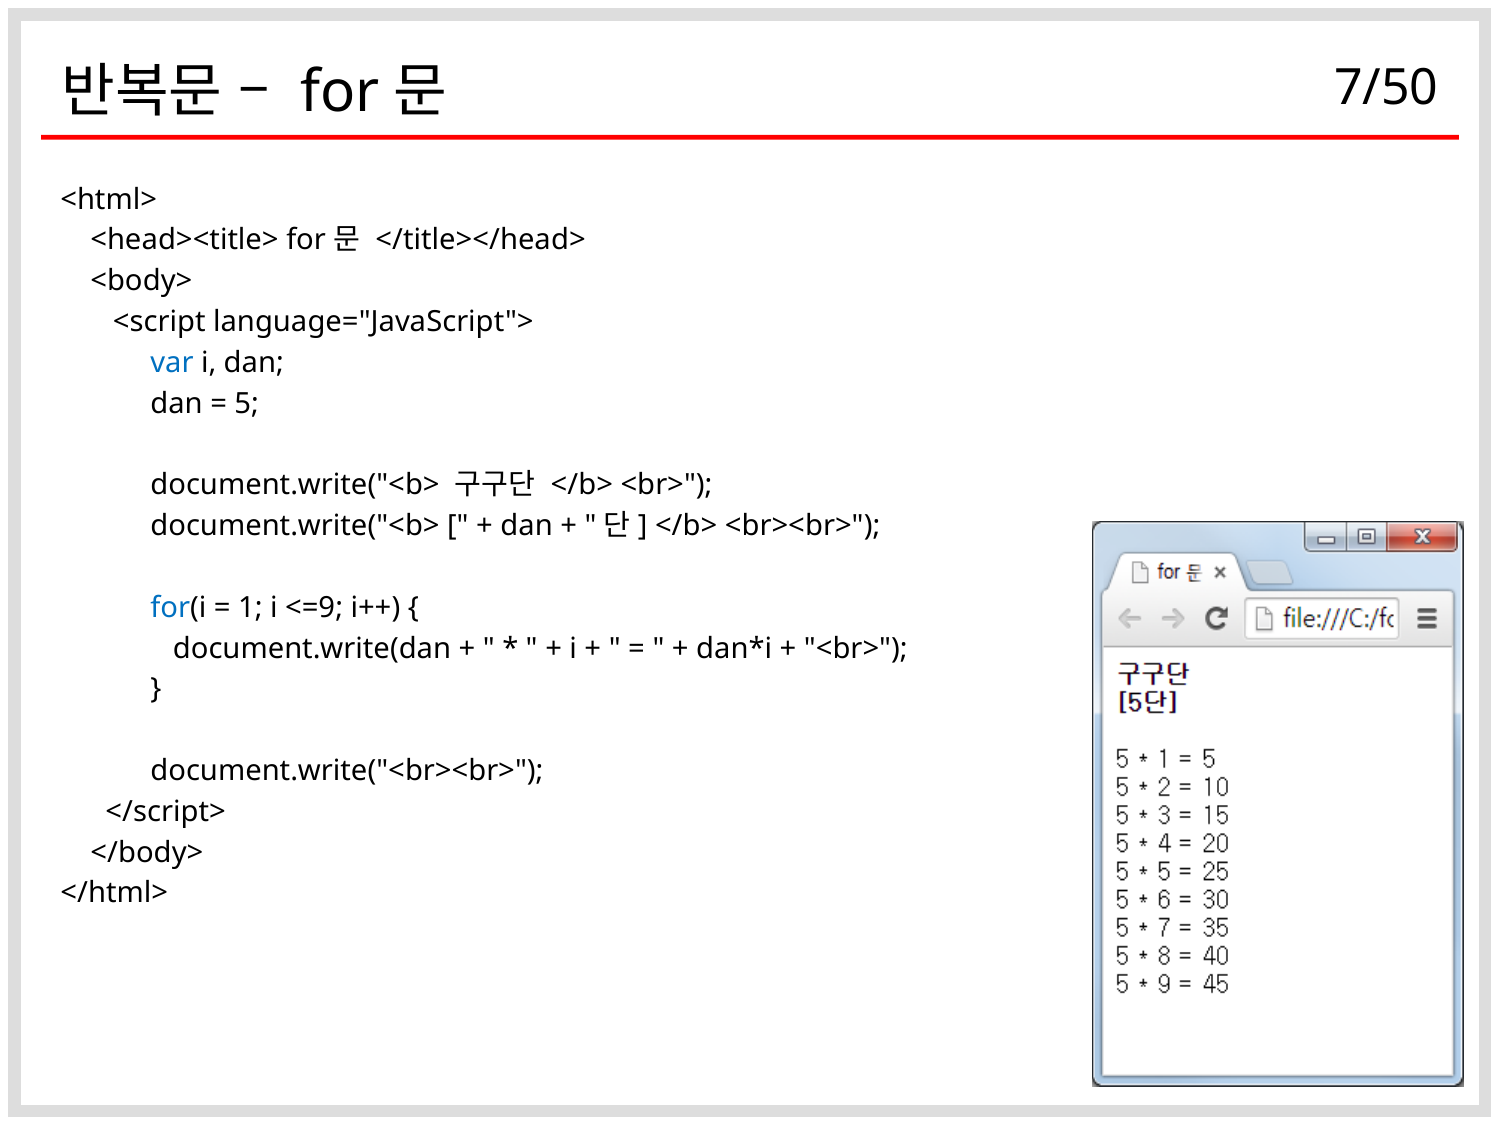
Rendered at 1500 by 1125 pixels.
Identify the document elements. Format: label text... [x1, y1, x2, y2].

title 반복문 – for문 [46, 75, 1243, 131]
picture [1092, 520, 1465, 1087]
text_box [0, 0, 1500, 75]
list <html> <head><title> for문 </title></head> <body> <script language="JavaScript"> var i, dan; dan = 5; document.write("<b> 구구단 </b> <br>"); document.write("<b> [" + dan + "단] </b> <br><br>"); for(i = 1; i <=9; i++) { document.write(dan + " * " + i + " = " + dan*i + "<br>"); } document.write("<br><br>"); </script> </body> </html> [45, 172, 1455, 749]
